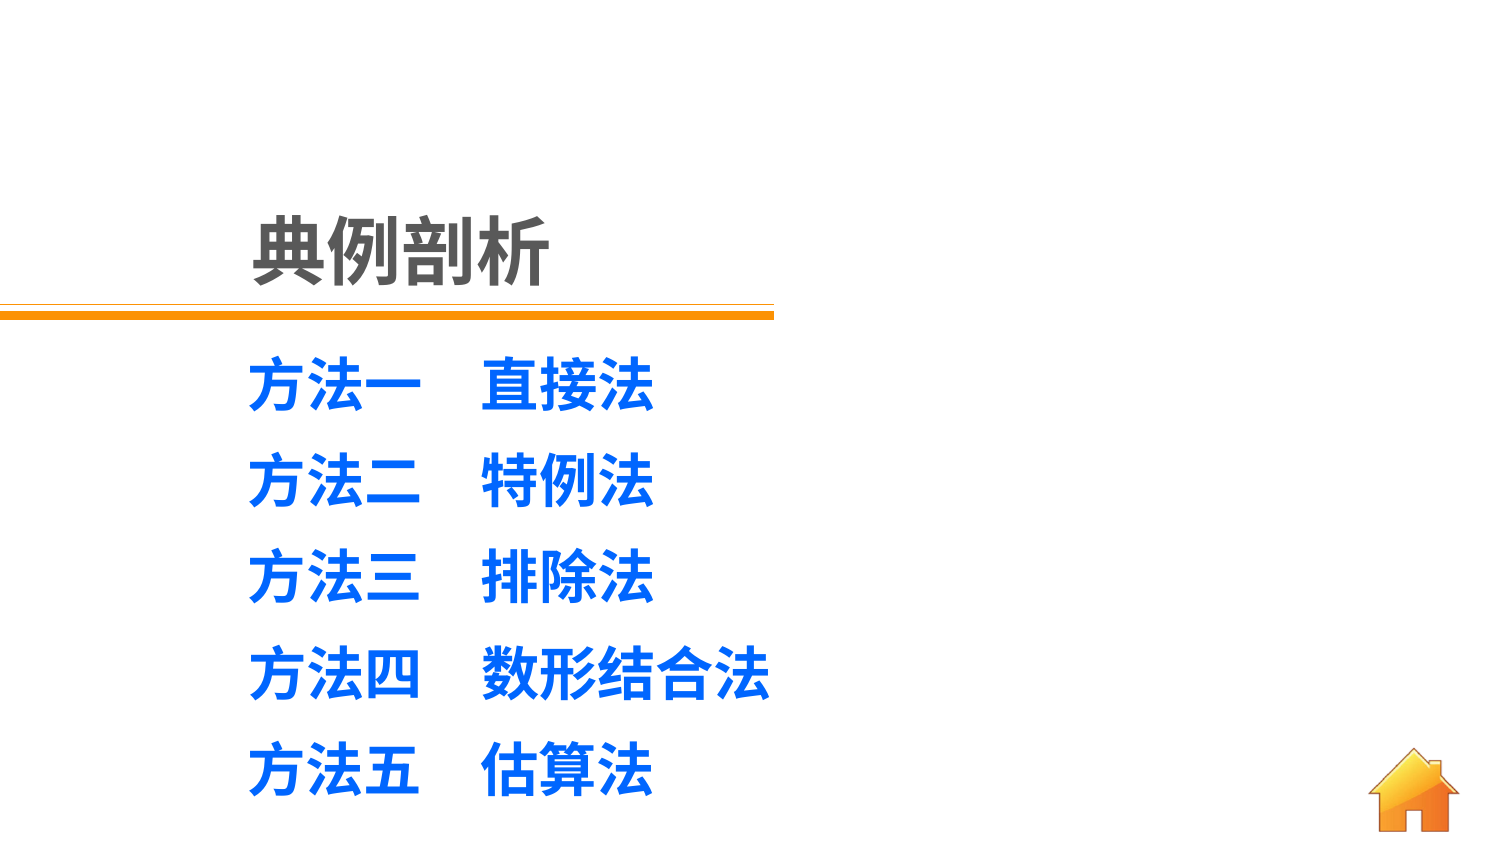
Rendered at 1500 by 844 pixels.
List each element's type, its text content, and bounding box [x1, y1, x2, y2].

text_box 典例剖析 [237, 197, 616, 303]
text_box 方法三 排除法 [233, 533, 671, 619]
text_box 方法四 数形结合法 [233, 629, 788, 715]
picture [1345, 739, 1471, 844]
text_box 方法一 直接法 [233, 340, 671, 426]
text_box 方法五 估算法 [232, 725, 671, 811]
text_box 方法二 特例法 [233, 437, 671, 522]
